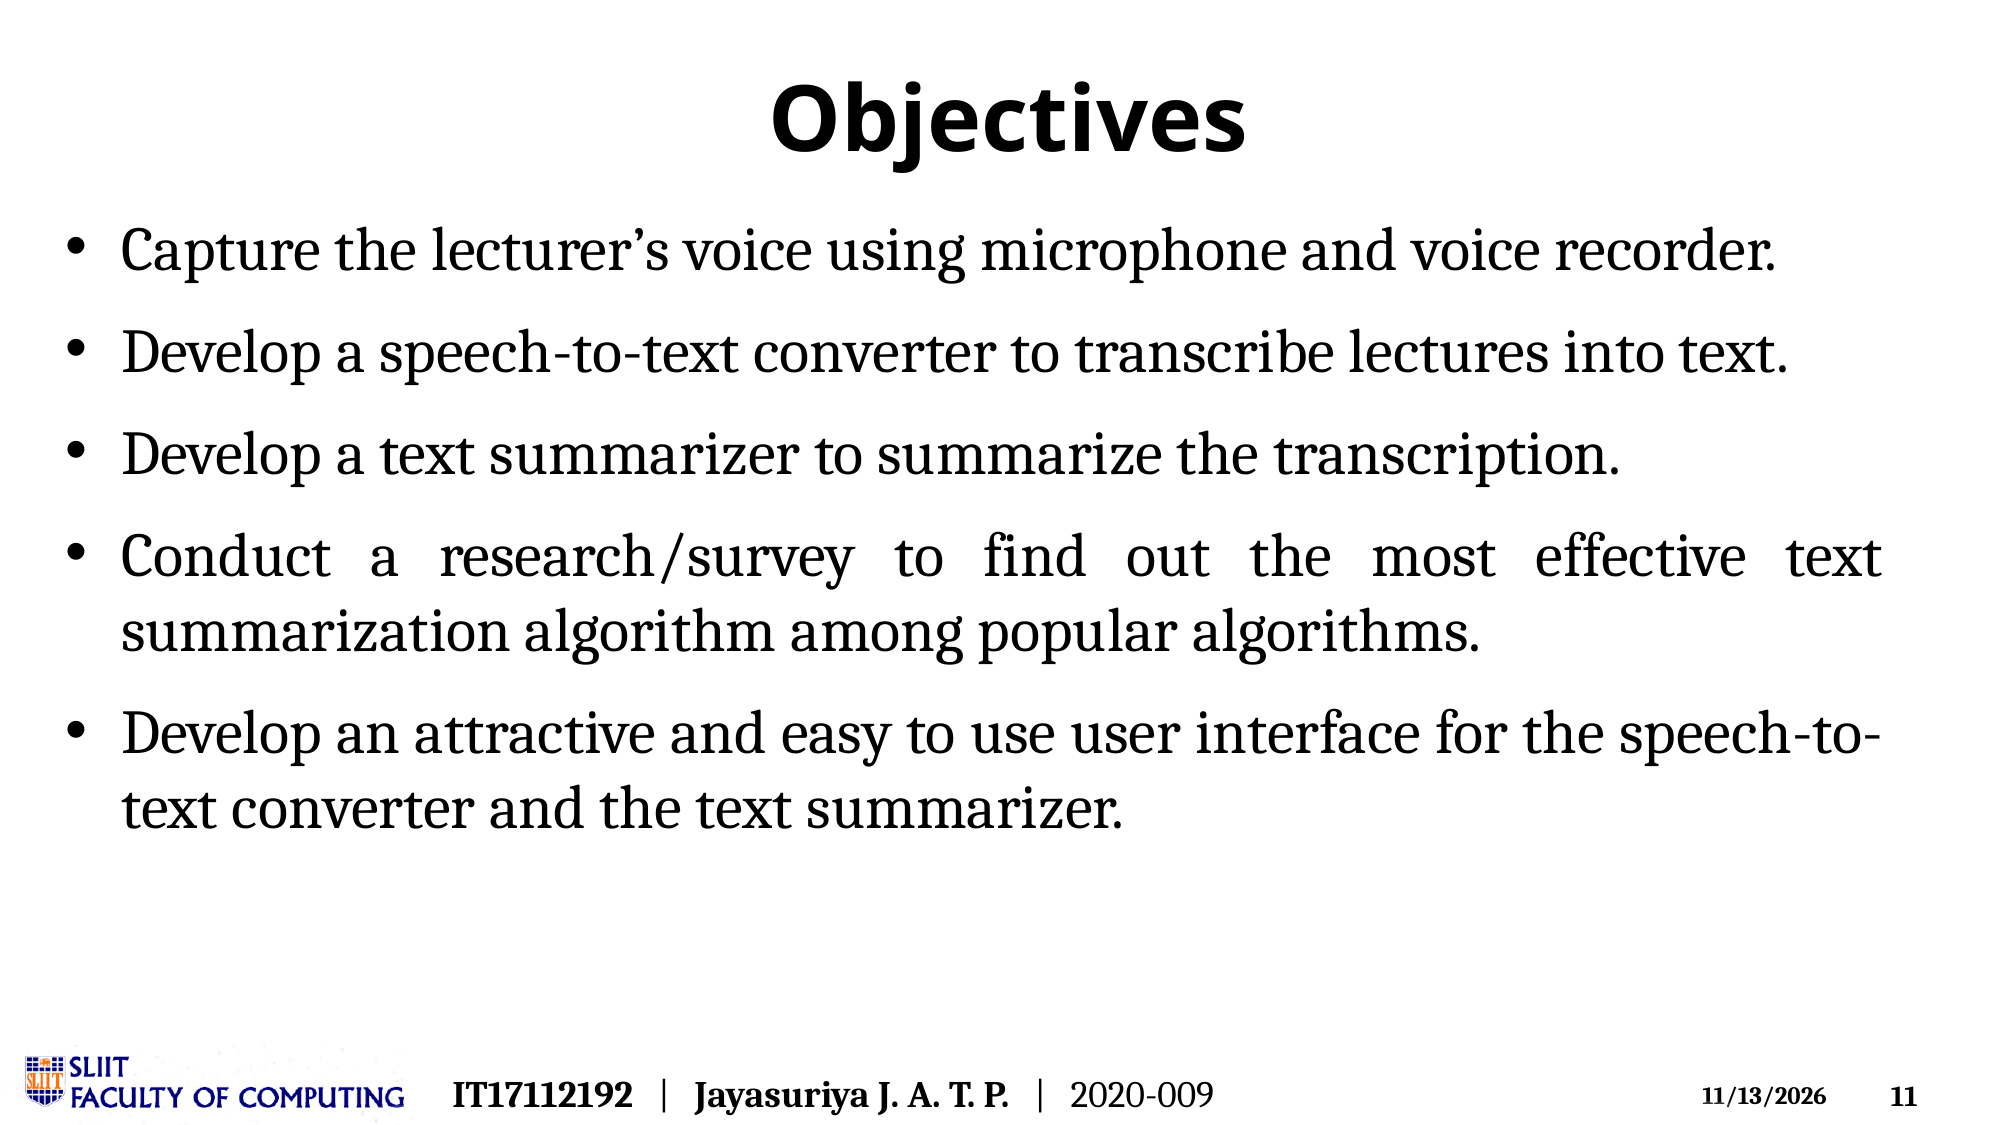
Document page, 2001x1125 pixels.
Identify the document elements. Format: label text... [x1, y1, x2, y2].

list Capture the lecturer’s voice using microphone and voice recorder. Develop a speech-to-text converter to transcribe lectures into text. Develop a text summarizer to summarize the transcription. Conduct a research/survey to find out the most effective text summarization algorithm among popular algorithms. Develop an attractive and easy to use user interface for the speech-to-text converter and the text summarizer. [50, 200, 1900, 1050]
text_box IT17112192 | Jayasuriya J. A. T. P. | 2020-009 [437, 1062, 1288, 1125]
picture [0, 1045, 413, 1124]
title Objectives [50, 50, 1967, 180]
